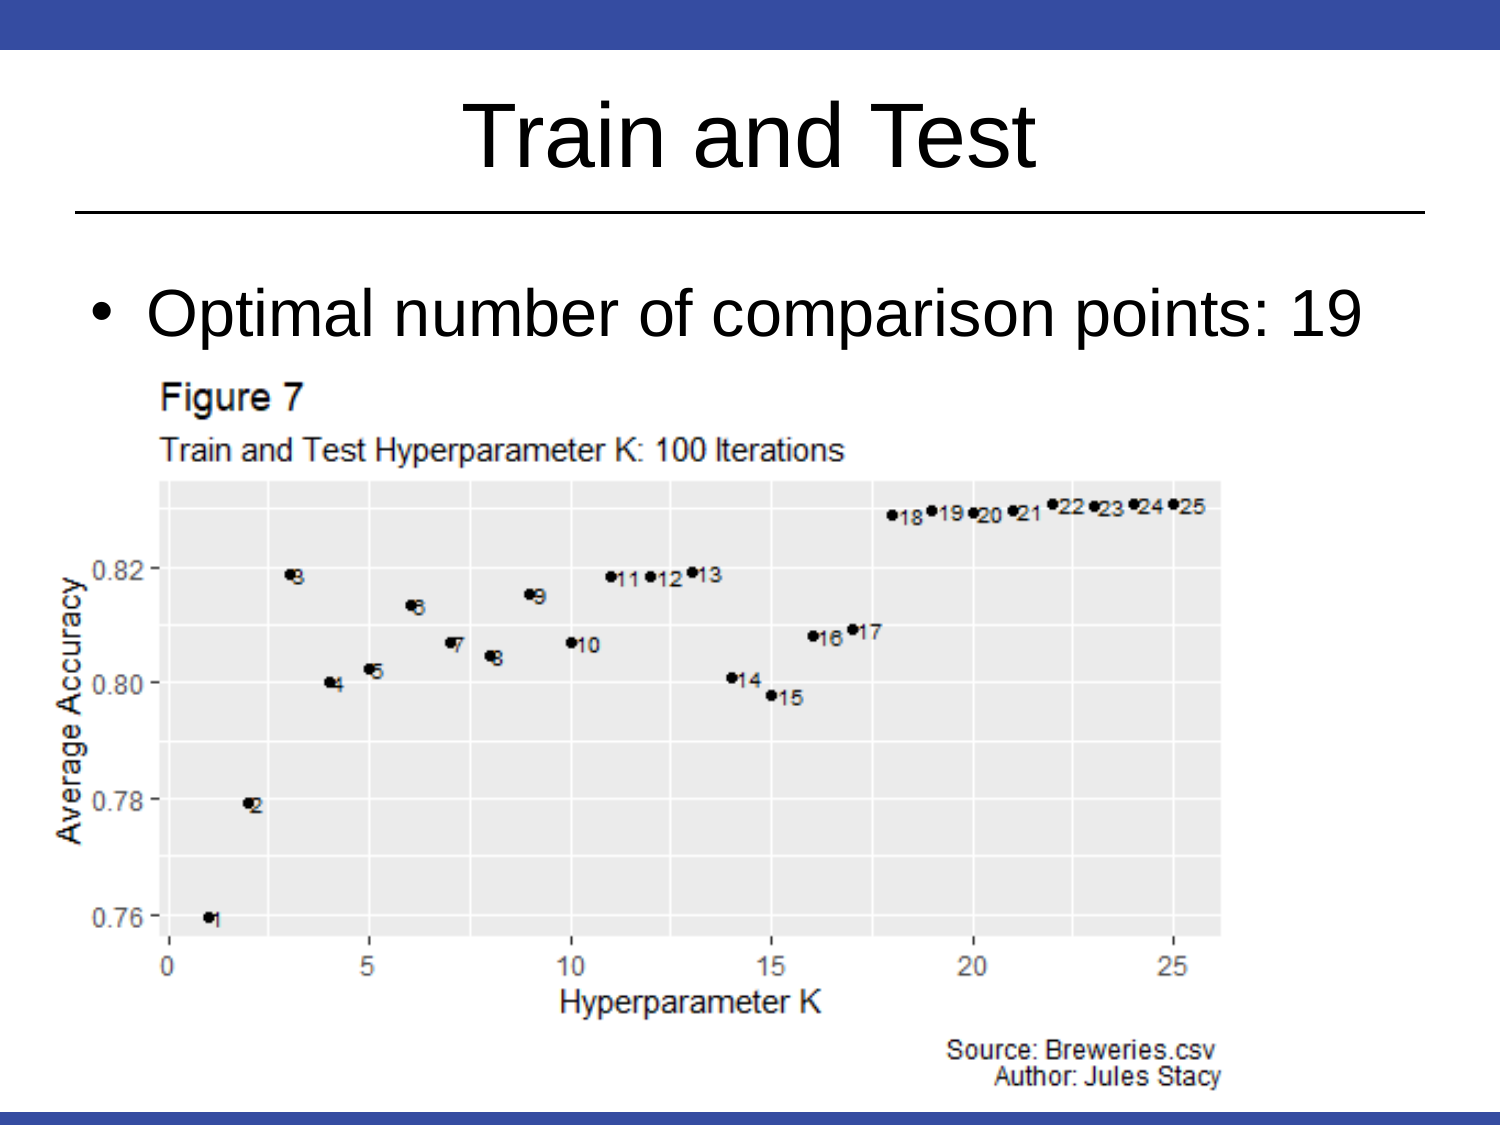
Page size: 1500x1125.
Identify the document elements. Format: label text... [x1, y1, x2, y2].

list Optimal number of comparison points: 19 [75, 262, 1425, 1005]
title Train and Test [75, 37, 1425, 225]
picture [37, 362, 1240, 1106]
